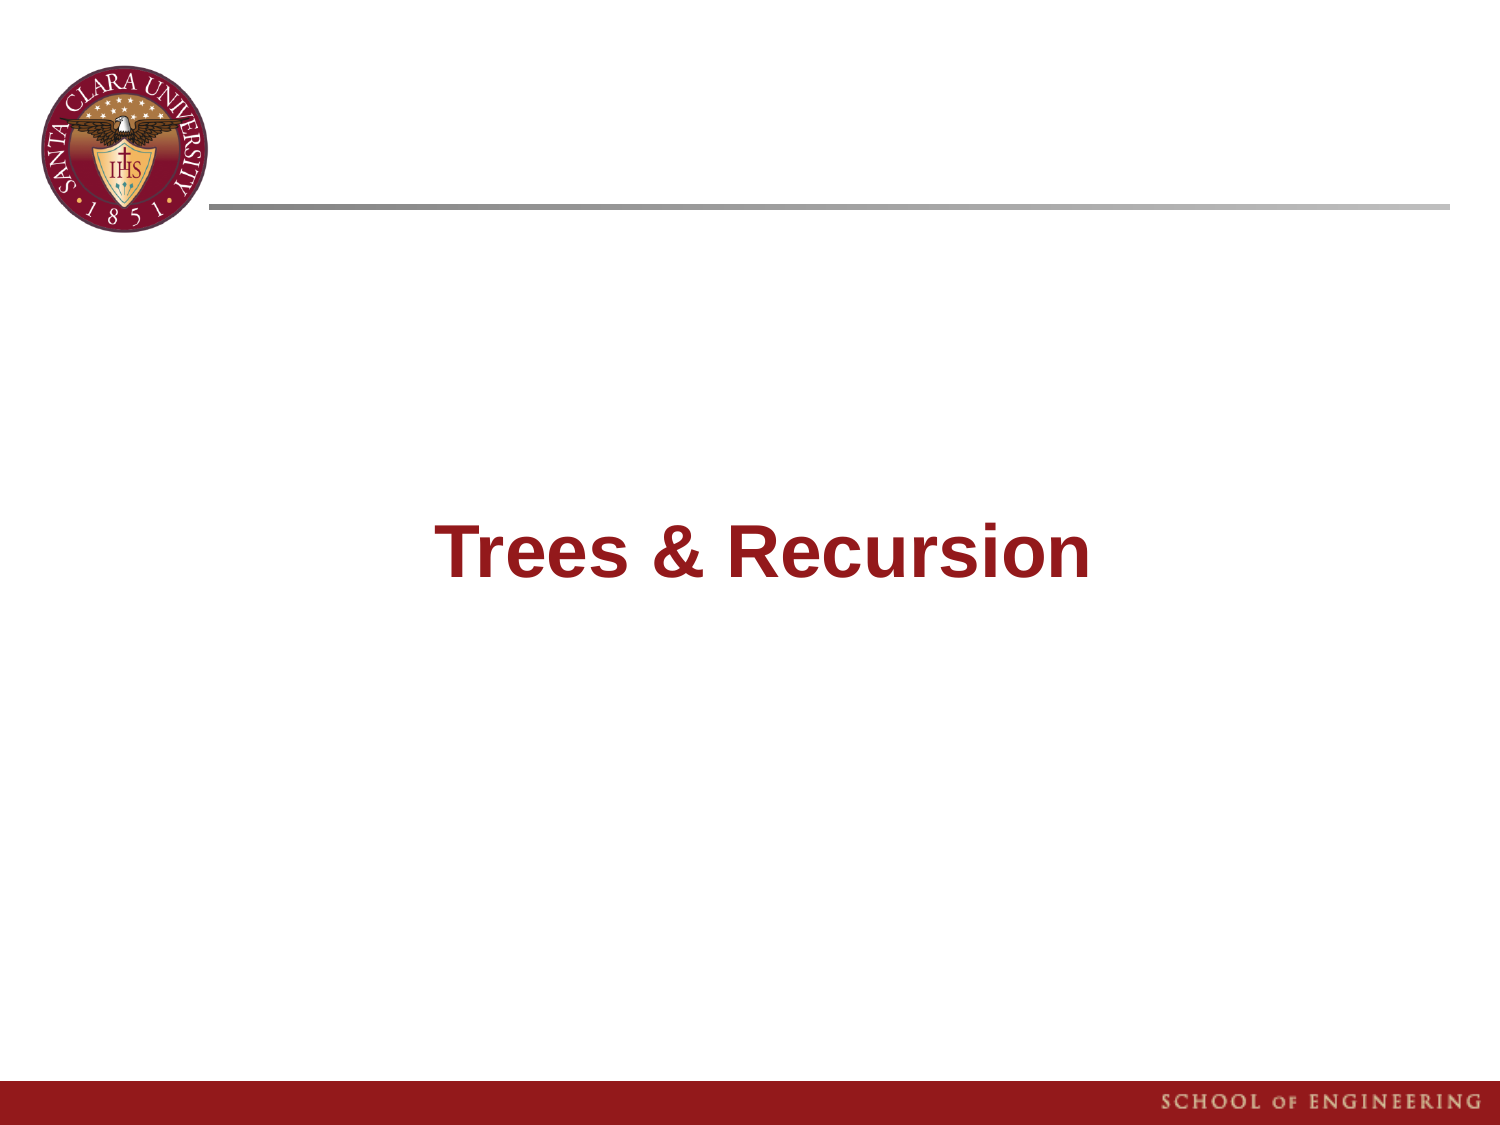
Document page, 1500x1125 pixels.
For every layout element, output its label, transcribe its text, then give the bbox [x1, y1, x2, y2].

picture [37, 63, 209, 235]
title Trees & Recursion [88, 468, 1439, 628]
picture [1149, 1091, 1489, 1115]
